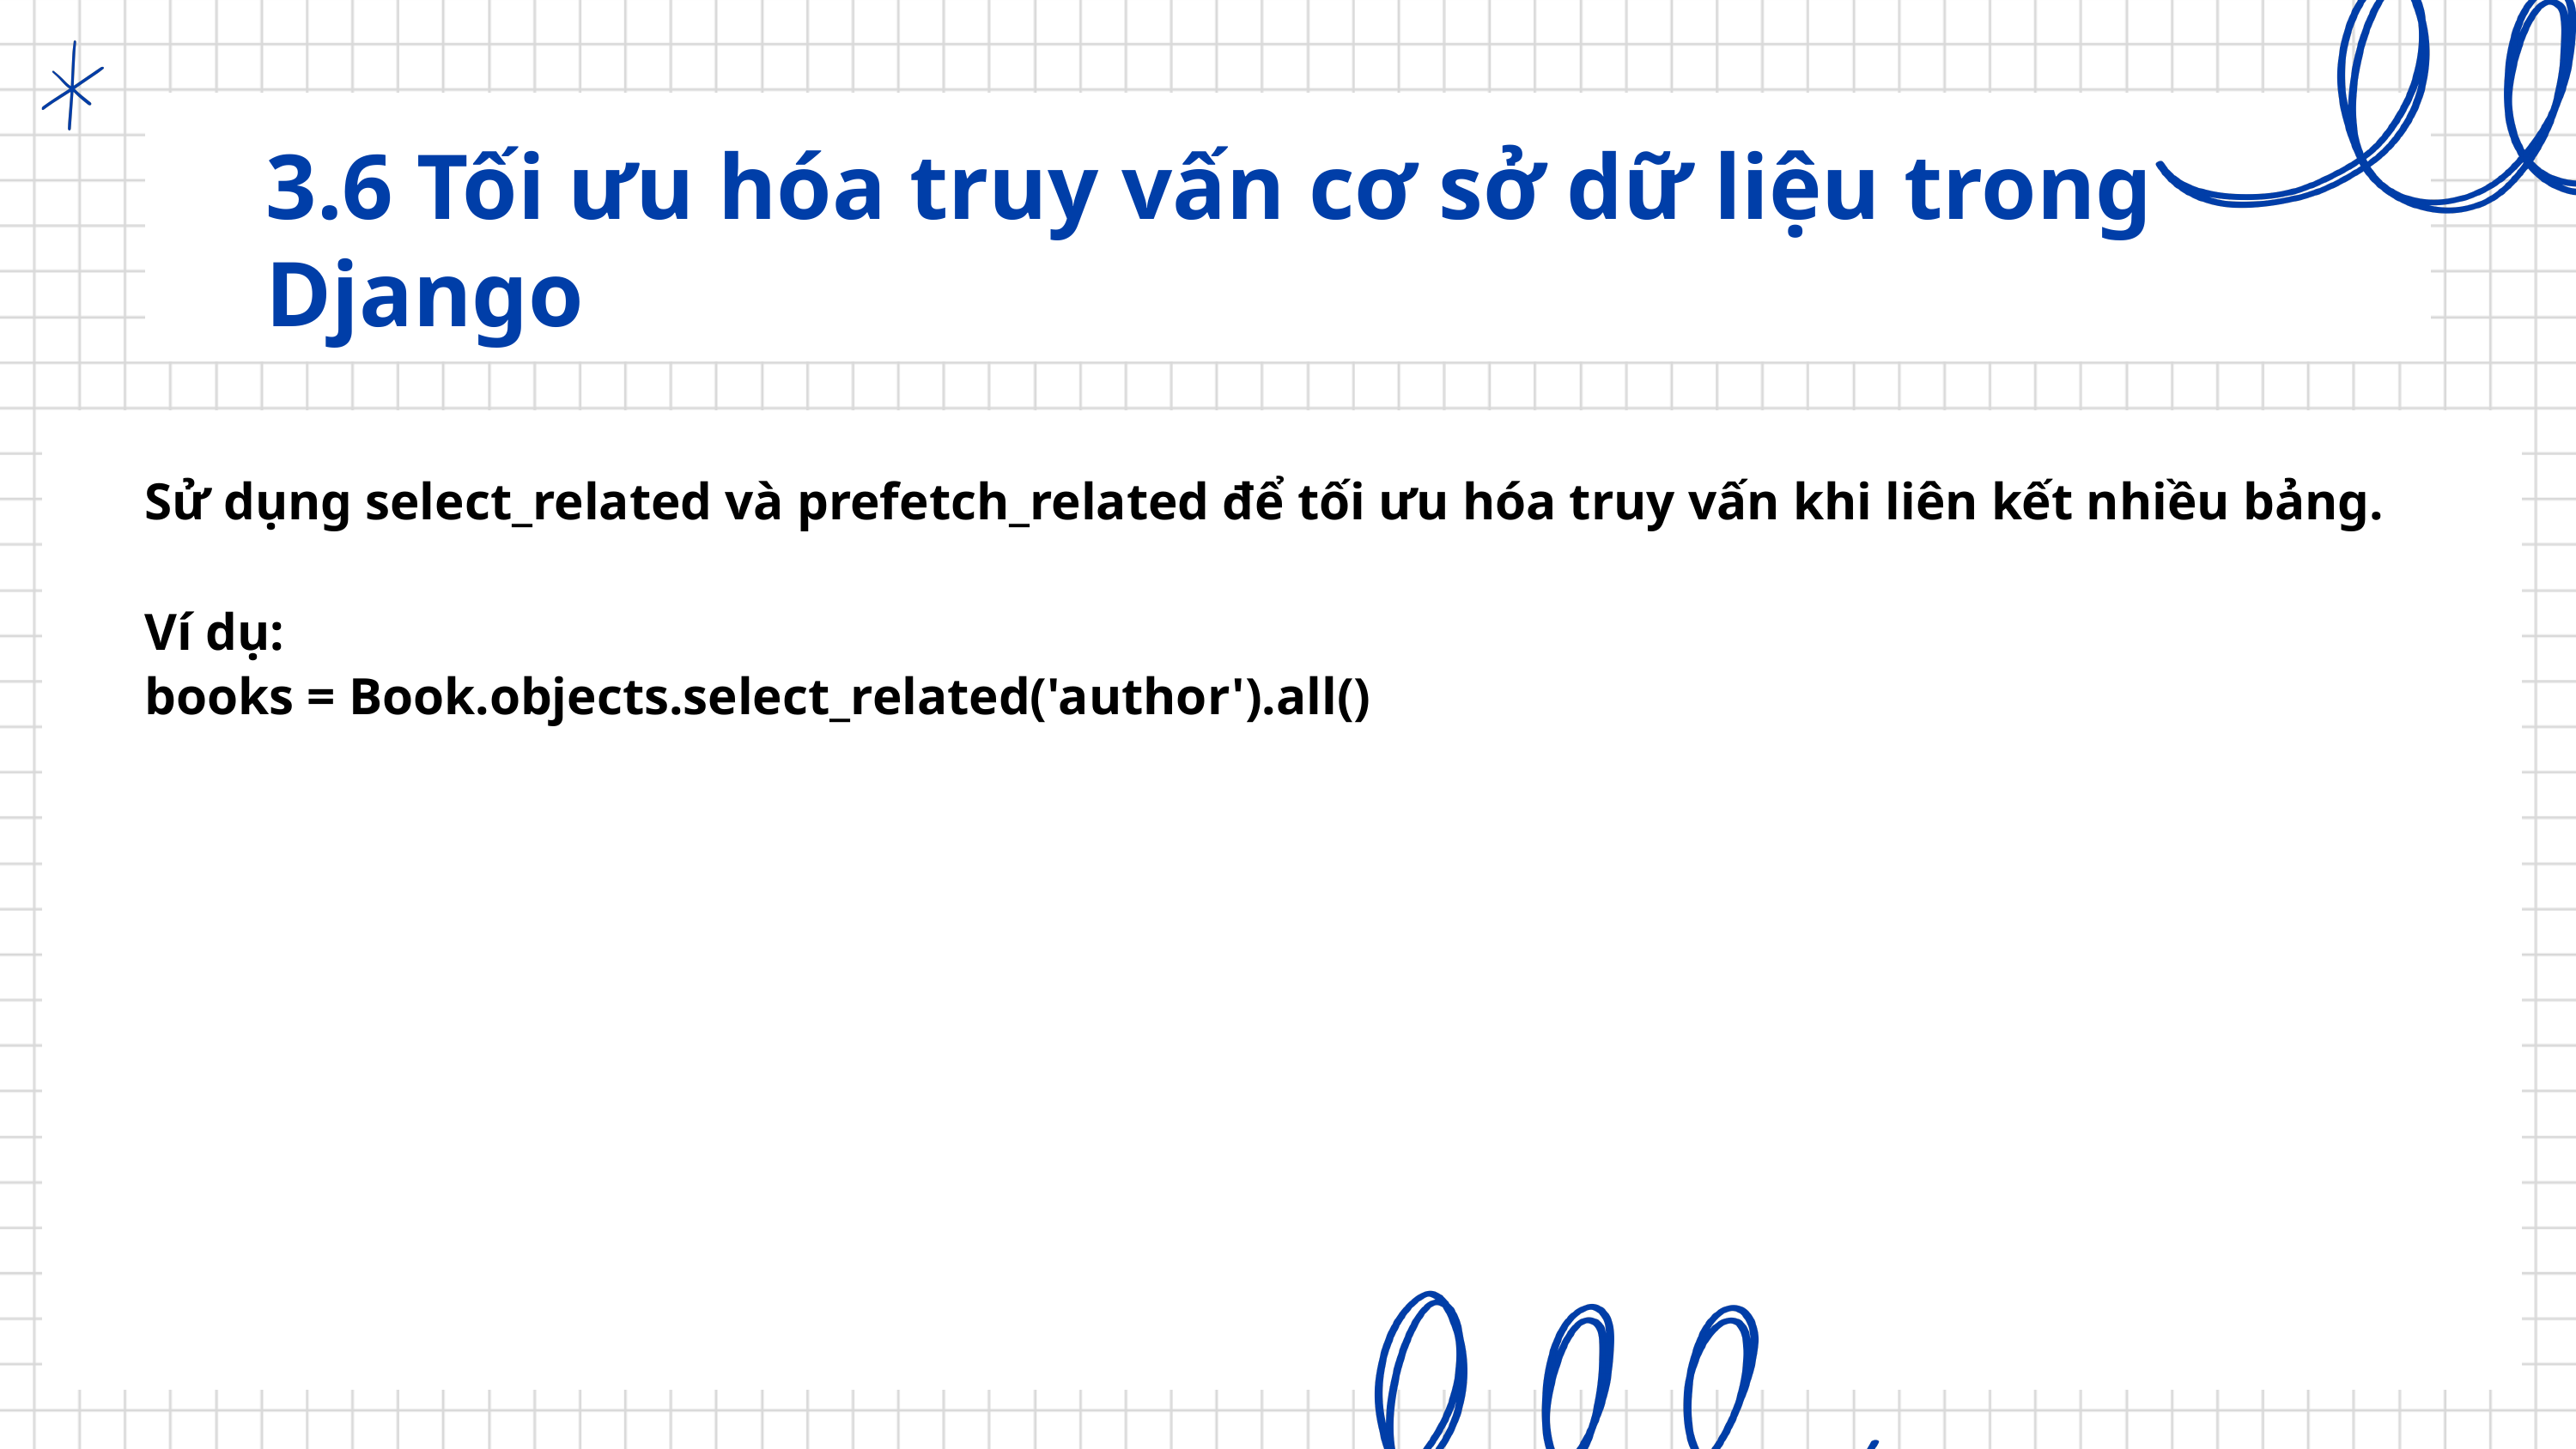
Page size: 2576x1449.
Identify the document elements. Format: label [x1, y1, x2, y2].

text_box [2155, 0, 2576, 215]
text_box [144, 467, 2432, 1284]
text_box [0, 0, 2576, 1449]
text_box [1193, 1400, 1880, 1449]
text_box [41, 40, 104, 130]
text_box [144, 92, 2432, 361]
text_box [41, 409, 2523, 1391]
